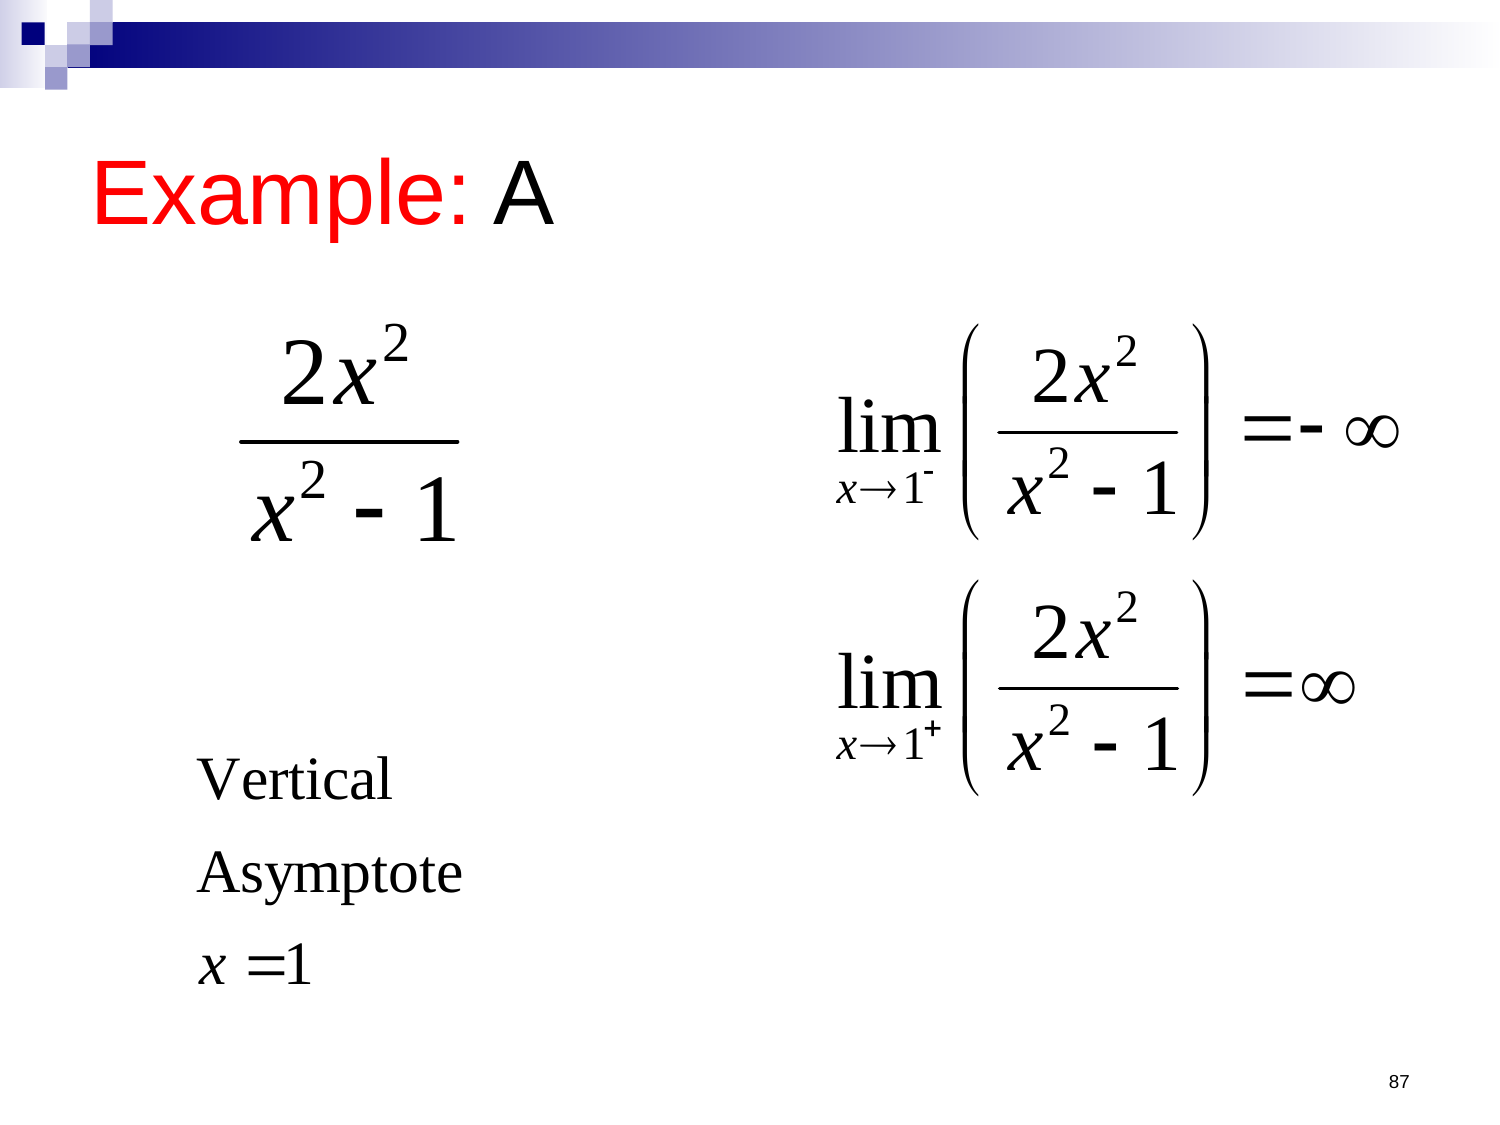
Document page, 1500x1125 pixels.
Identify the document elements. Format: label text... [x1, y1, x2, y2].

title Example: A [74, 74, 1426, 301]
slide_number 87 [1074, 1024, 1426, 1101]
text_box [821, 308, 1413, 813]
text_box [224, 296, 476, 563]
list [187, 742, 476, 1001]
